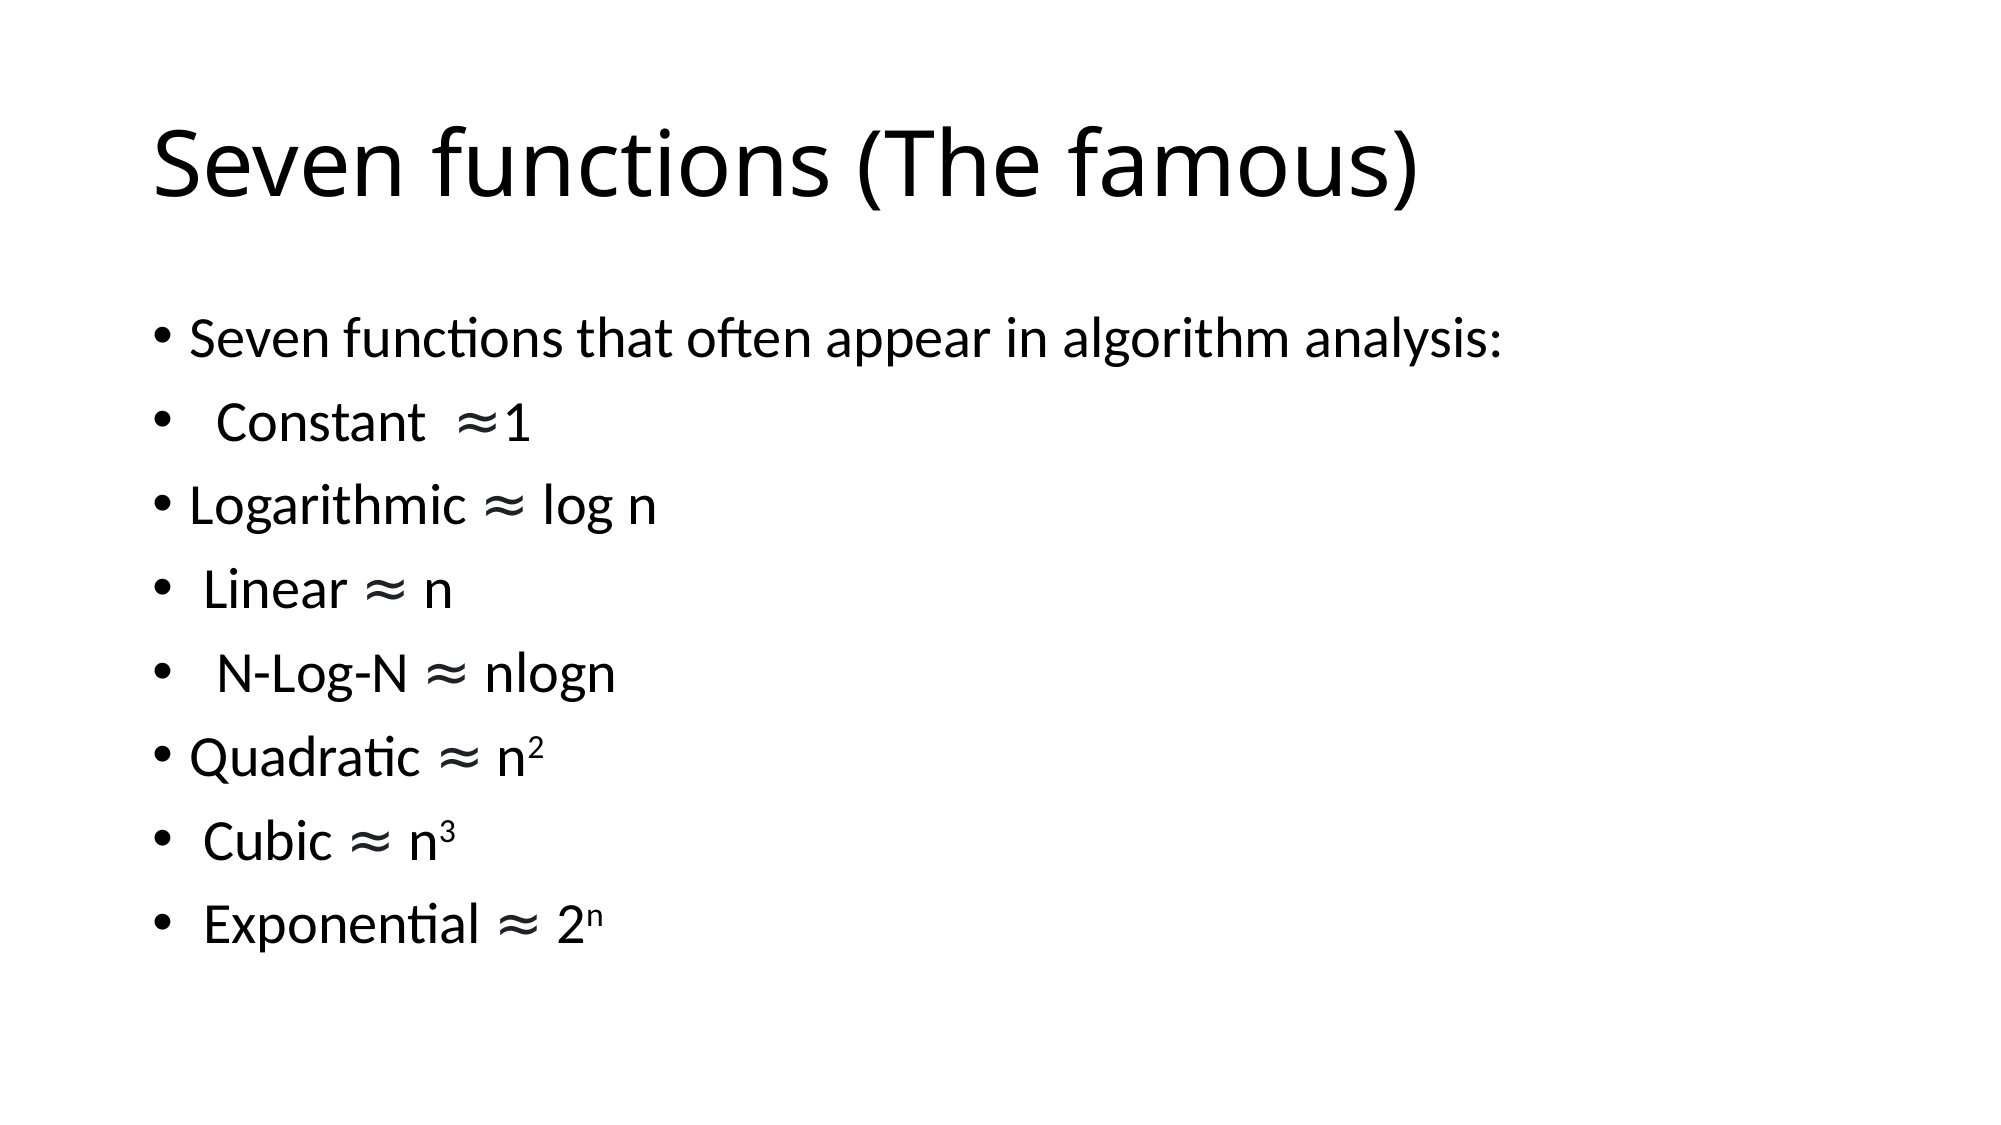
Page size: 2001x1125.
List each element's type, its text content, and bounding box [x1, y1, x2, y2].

list Seven functions that often appear in algorithm analysis: Constant ≈1 Logarithmic ≈ log n Linear ≈ n N-Log-N ≈ nlogn Quadratic ≈ n2 Cubic ≈ n3 Exponential ≈ 2n [137, 299, 1863, 1014]
title Seven functions (The famous) [137, 58, 1863, 276]
